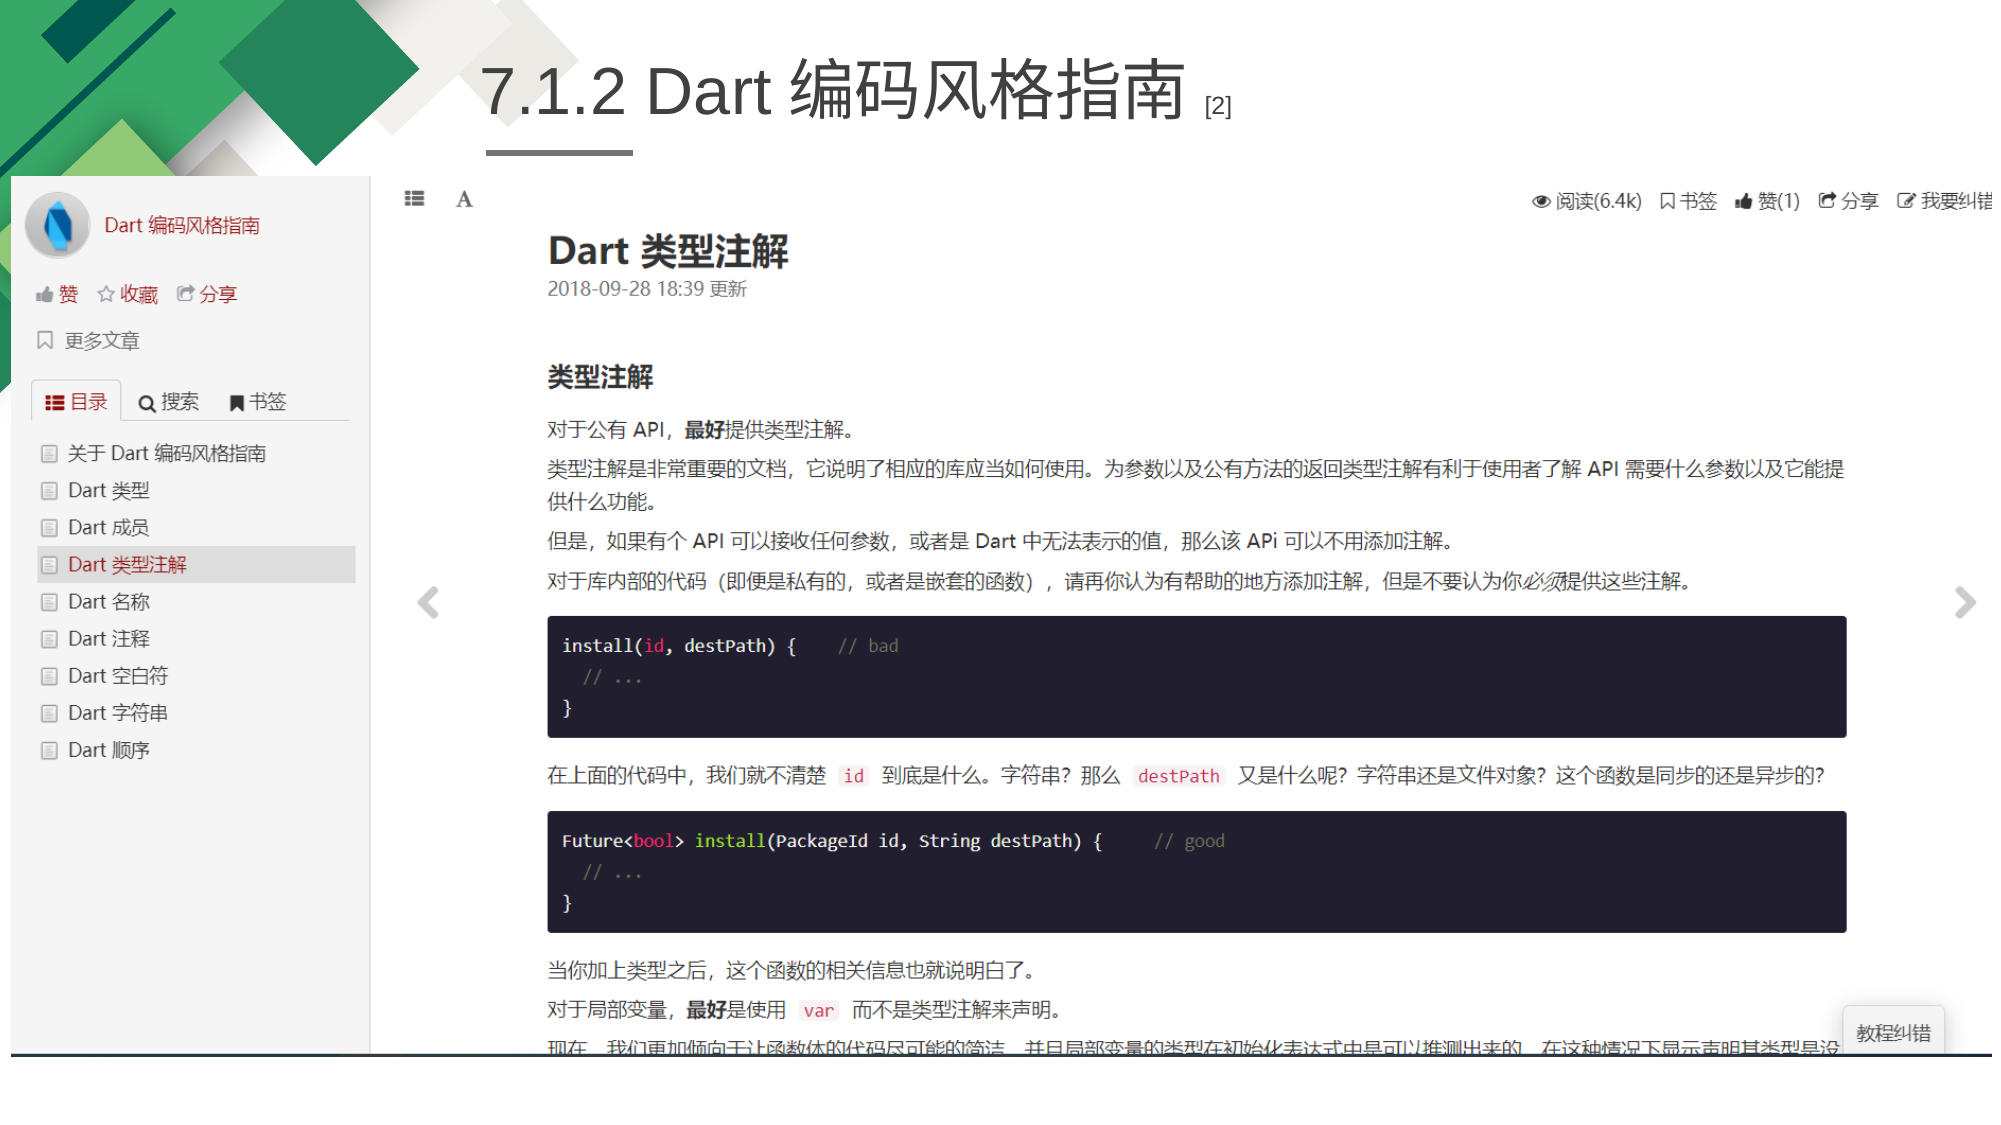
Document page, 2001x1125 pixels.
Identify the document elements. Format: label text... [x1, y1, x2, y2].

picture [11, 176, 1992, 1058]
text_box 7.1.2 Dart编码风格指南[2] [464, 40, 1651, 136]
